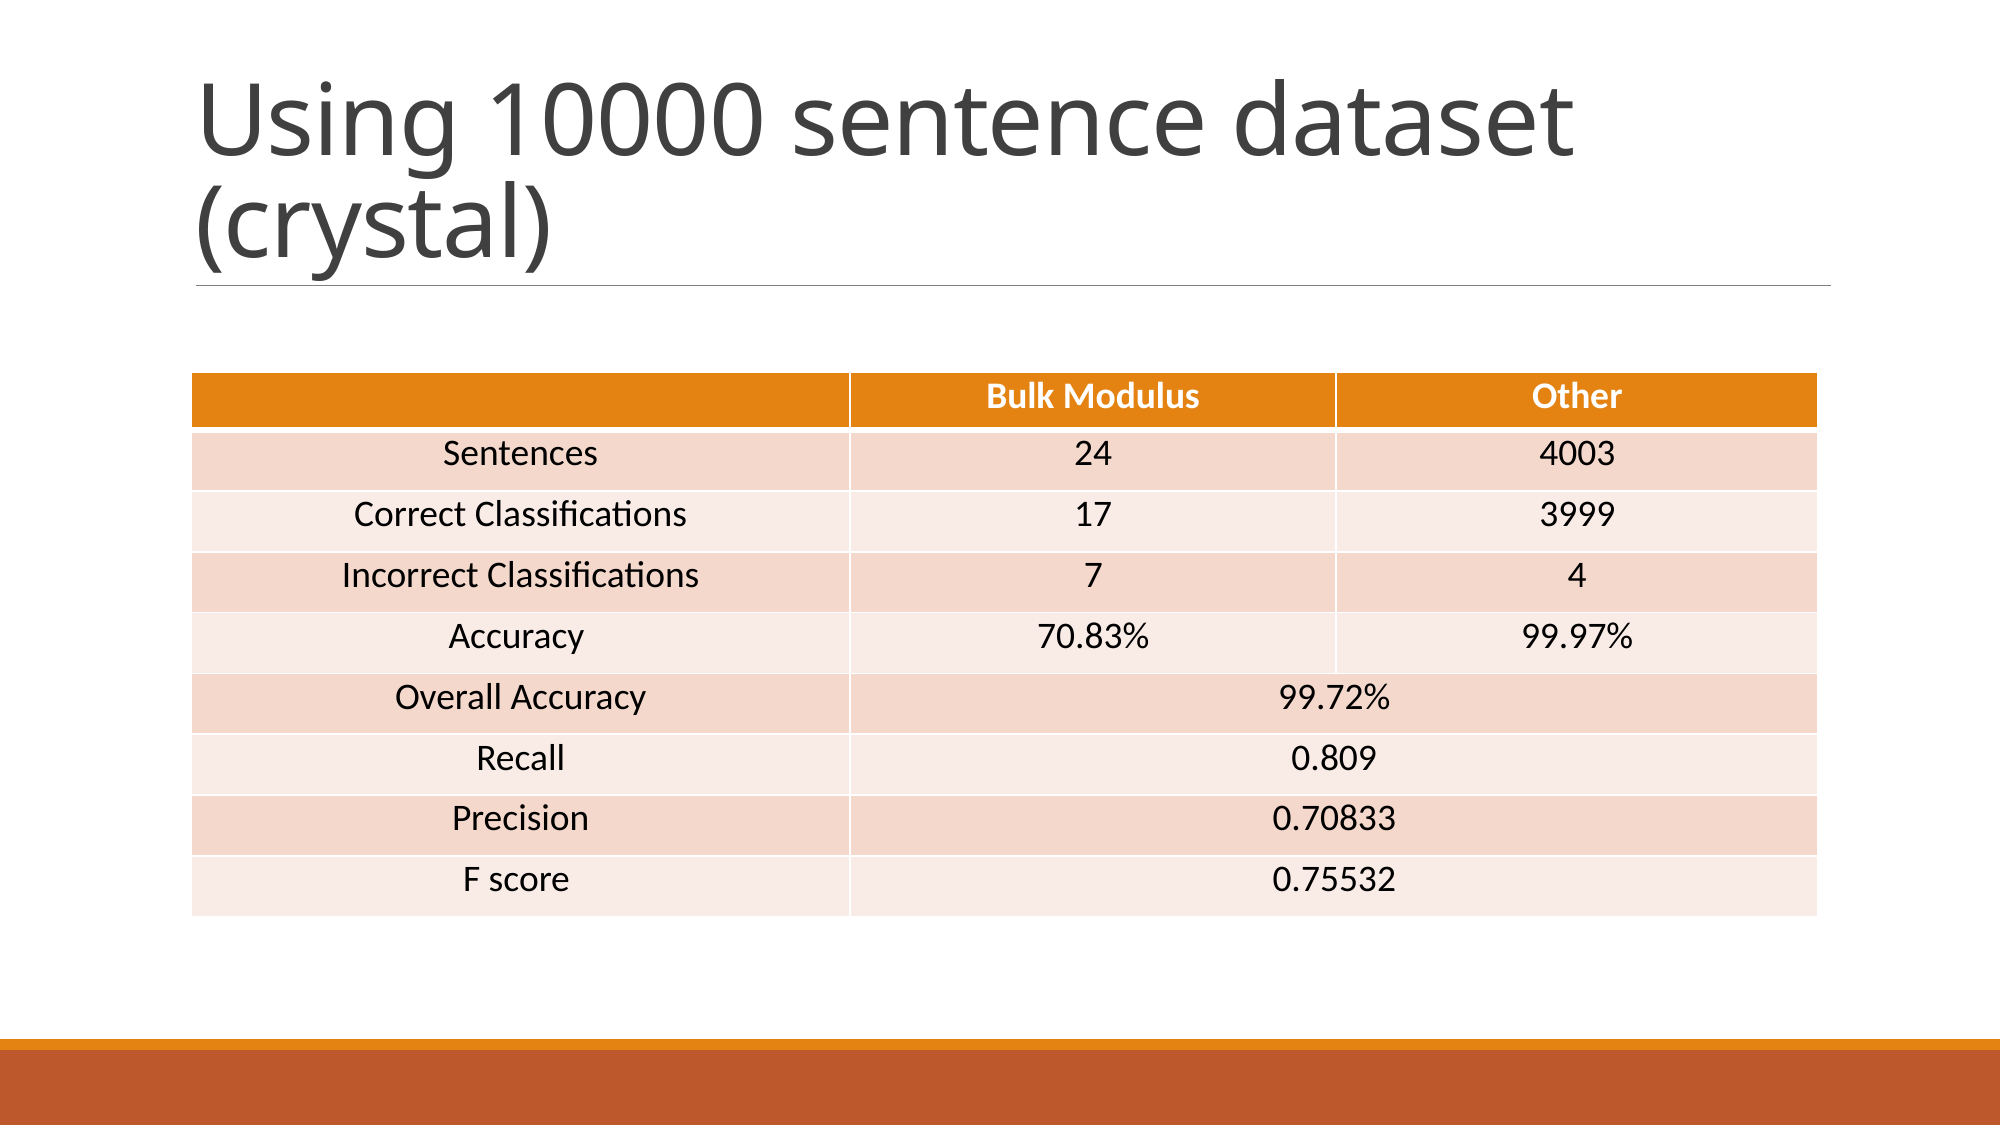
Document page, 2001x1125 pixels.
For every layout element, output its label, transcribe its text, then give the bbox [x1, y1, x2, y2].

table_cell 0.70833 [851, 796, 1817, 855]
table_cell Accuracy [192, 613, 849, 673]
table_cell 0.75532 [851, 857, 1817, 916]
table_cell 4003 [1337, 433, 1817, 490]
table_cell F score [192, 857, 849, 916]
table_cell 99.72% [851, 674, 1817, 733]
title Using 10000 sentence dataset (crystal) [180, 47, 1830, 285]
table_cell 7 [851, 553, 1335, 612]
table_cell Overall Accuracy [192, 674, 849, 733]
table_cell 0.809 [851, 735, 1817, 794]
table_cell Incorrect Classifications [192, 553, 849, 612]
table_cell Precision [192, 796, 849, 855]
table_cell 4 [1337, 553, 1817, 612]
table_cell 3999 [1337, 492, 1817, 551]
table_cell 24 [851, 433, 1335, 490]
table_cell Sentences [192, 433, 849, 490]
table_header Other [1337, 373, 1817, 427]
table_header [192, 373, 849, 427]
table_cell 70.83% [851, 613, 1335, 673]
table_cell 99.97% [1337, 613, 1817, 673]
table_cell 17 [851, 492, 1335, 551]
table_header Bulk Modulus [851, 373, 1335, 427]
table_cell Recall [192, 735, 849, 794]
table_cell Correct Classifications [192, 492, 849, 551]
